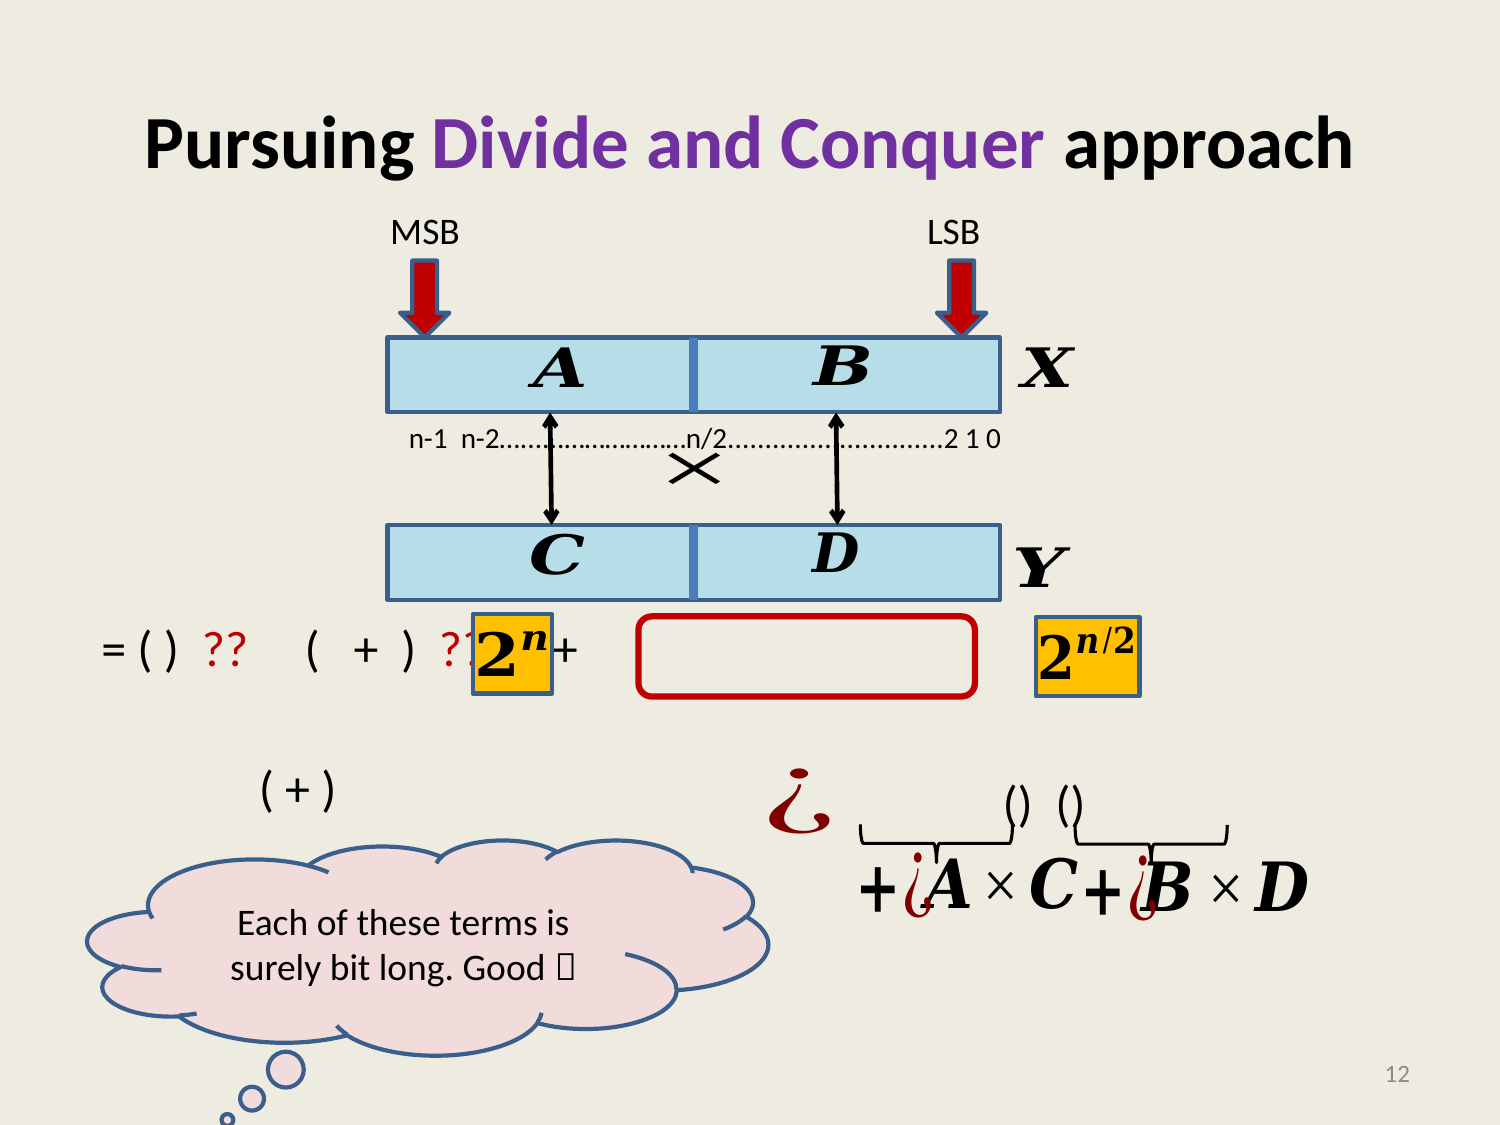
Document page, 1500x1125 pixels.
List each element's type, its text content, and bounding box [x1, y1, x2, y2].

text_box n-1 n-2…......………………n/2.............................2 1 0 [842, 412, 1018, 463]
text_box [385, 523, 525, 602]
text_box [524, 337, 876, 413]
text_box [873, 335, 1002, 412]
text_box [861, 523, 1002, 602]
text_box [524, 524, 864, 601]
title Pursuing Divide and Conquer approach [75, 45, 1425, 233]
text_box [385, 335, 526, 414]
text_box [911, 199, 997, 338]
text_box [1074, 824, 1228, 864]
text_box [859, 824, 1014, 864]
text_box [374, 199, 476, 338]
text_box [636, 614, 978, 699]
slide_number 12 [1074, 1042, 1425, 1103]
text_box n-1 n-2…......………………n/2.............................2 1 0 [393, 412, 544, 463]
text_box n-1 n-2…......………………n/2.............................2 1 0 [556, 422, 830, 463]
